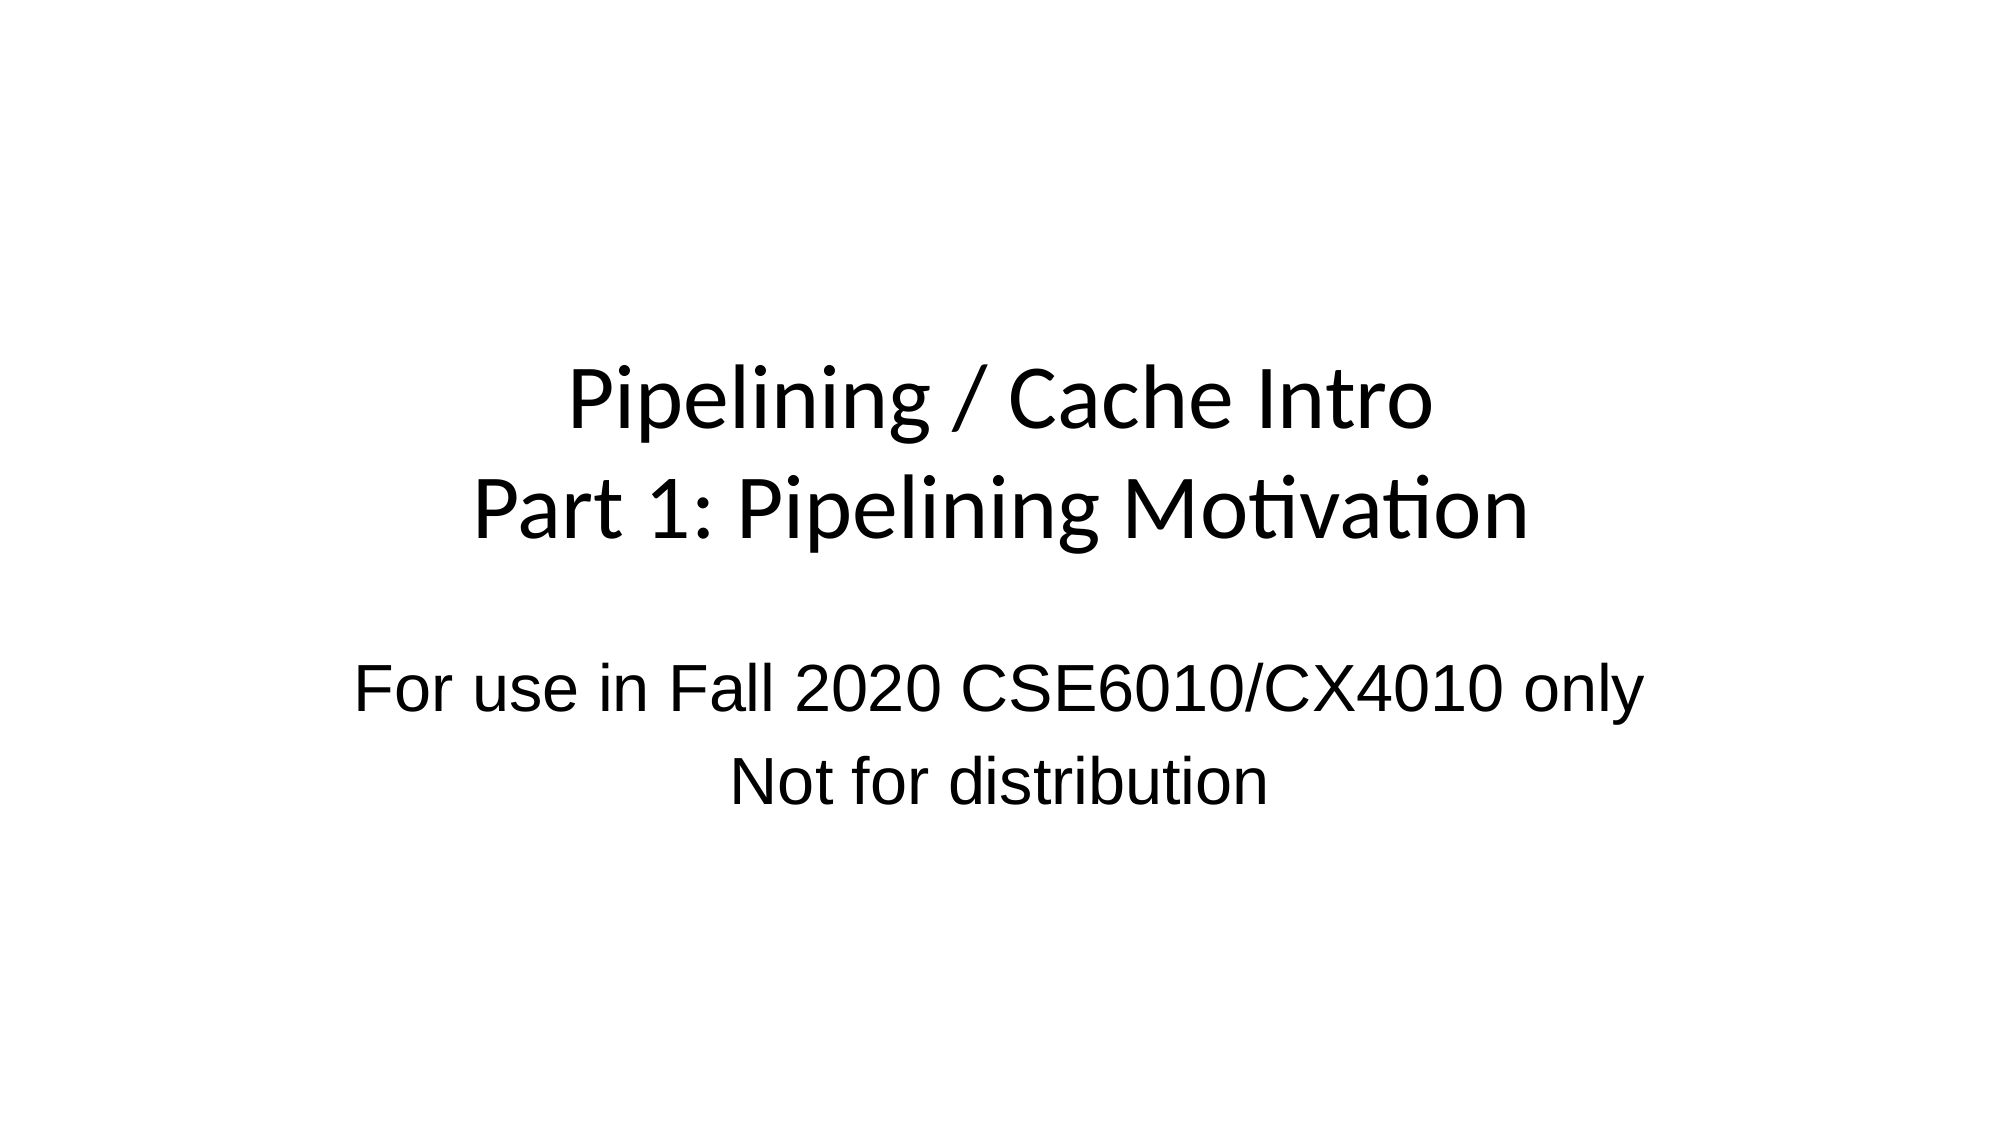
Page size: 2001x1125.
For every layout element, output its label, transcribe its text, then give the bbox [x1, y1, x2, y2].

text_box For use in Fall 2020 CSE6010/CX4010 only Not for distribution [300, 637, 1700, 925]
title Pipelining / Cache Intro Part 1: Pipelining Motivation [67, 259, 1936, 635]
